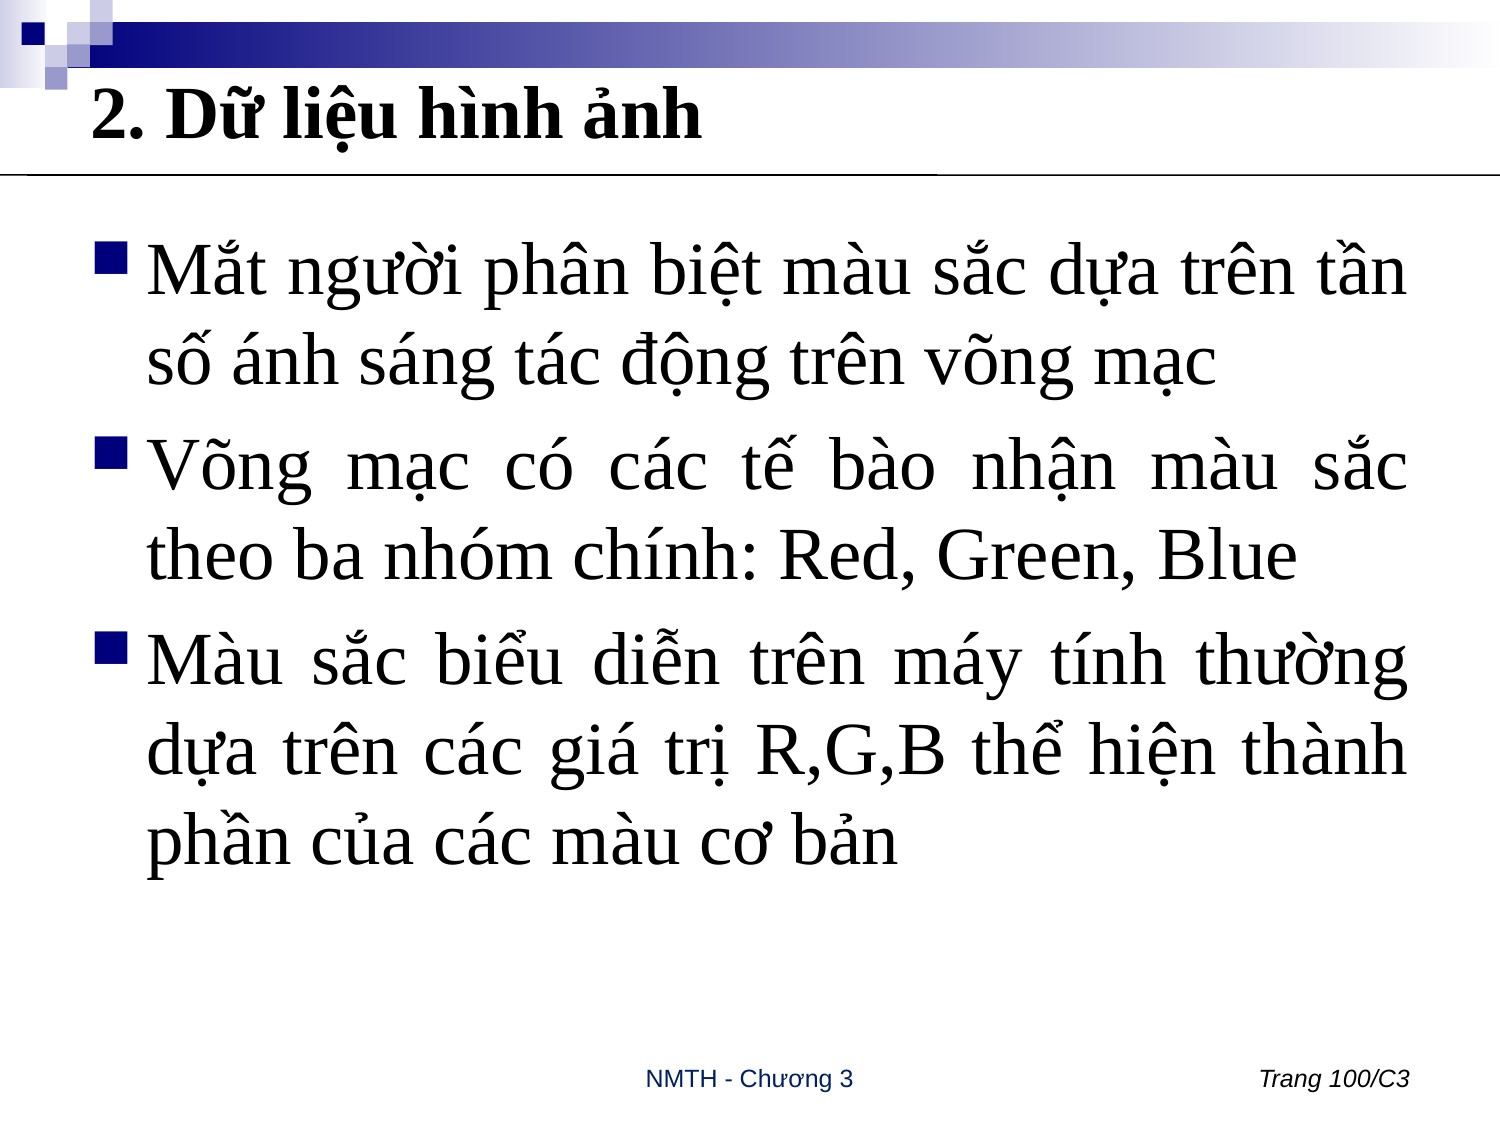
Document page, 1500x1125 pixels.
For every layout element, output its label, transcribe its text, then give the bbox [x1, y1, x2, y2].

title 2. Dữ liệu hình ảnh [75, 37, 1425, 180]
footer NMTH - Chương 3 [512, 1025, 988, 1100]
slide_number Trang 100/C3 [1074, 1025, 1425, 1100]
list Mắt người phân biệt màu sắc dựa trên tần số ánh sáng tác động trên võng mạc Võng mạc có các tế bào nhận màu sắc theo ba nhóm chính: Red, Green, Blue Màu sắc biểu diễn trên máy tính thường dựa trên các giá trị R,G,B thể hiện thành phần của các màu cơ bản [75, 212, 1425, 1075]
